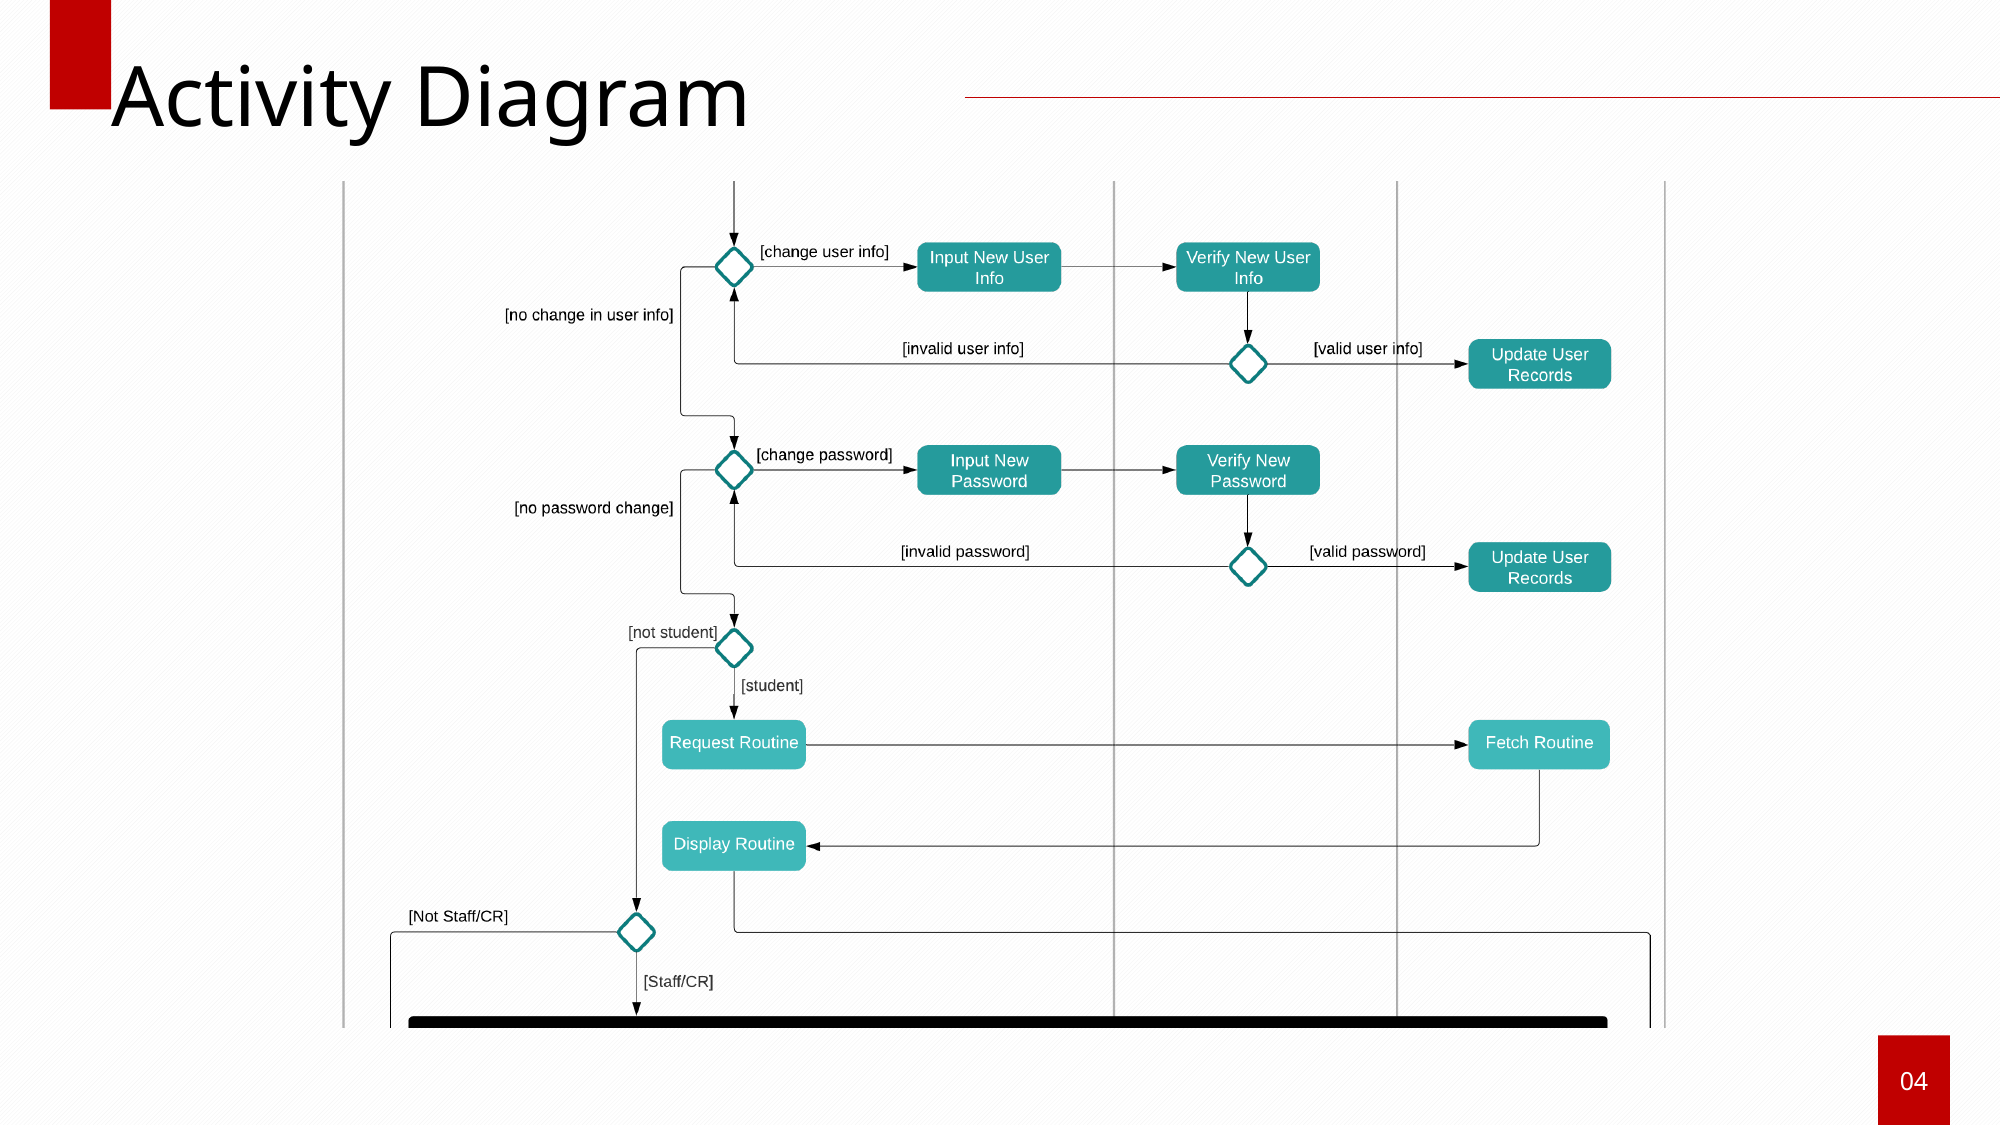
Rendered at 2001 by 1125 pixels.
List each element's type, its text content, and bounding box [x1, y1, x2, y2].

text_box 04 [1877, 1034, 1951, 1125]
text_box Activity Diagram [111, 54, 1273, 145]
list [316, 181, 1684, 1028]
text_box [49, 0, 112, 111]
